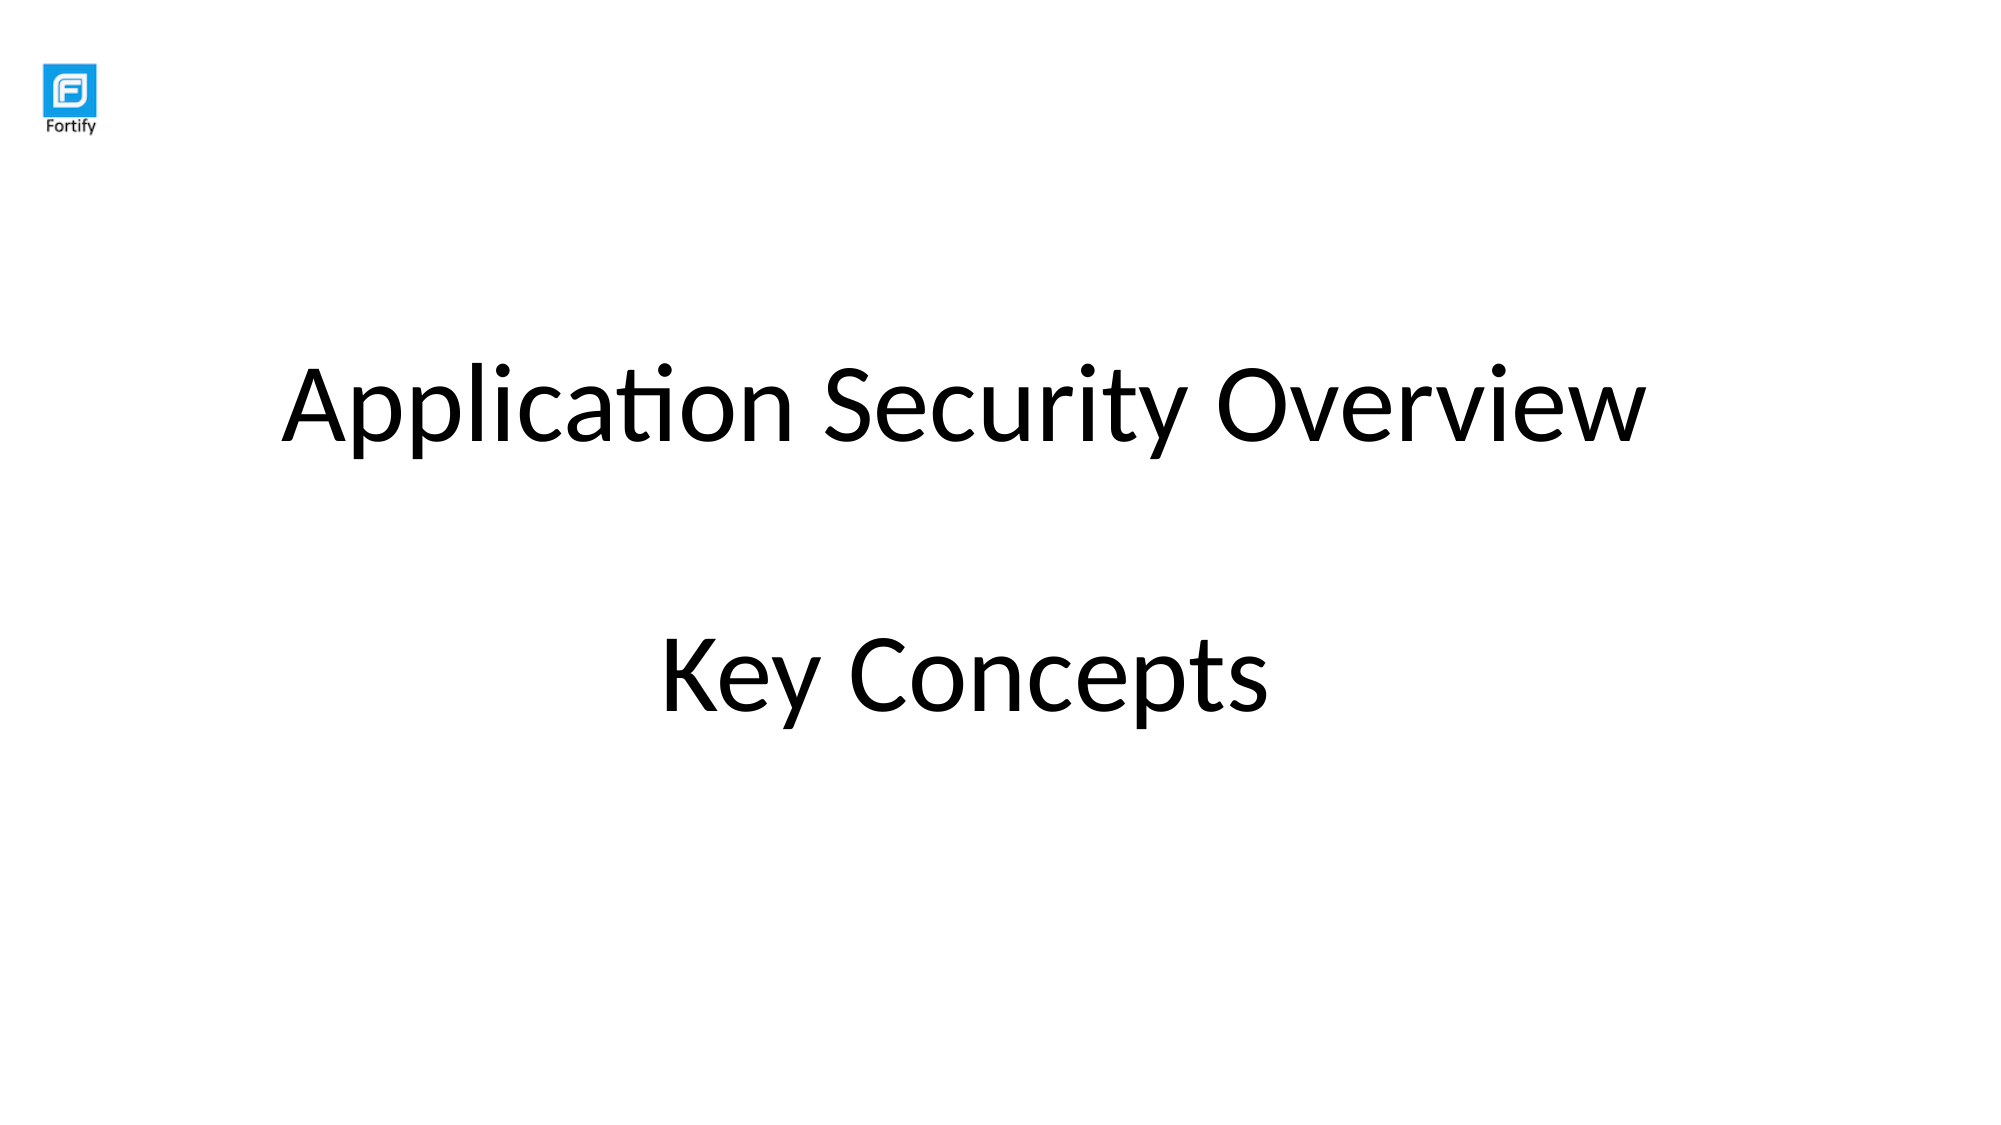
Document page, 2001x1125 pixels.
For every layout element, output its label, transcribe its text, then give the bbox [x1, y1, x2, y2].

text_box Application Security Overview Key Concepts [266, 321, 1664, 742]
picture [38, 59, 101, 138]
